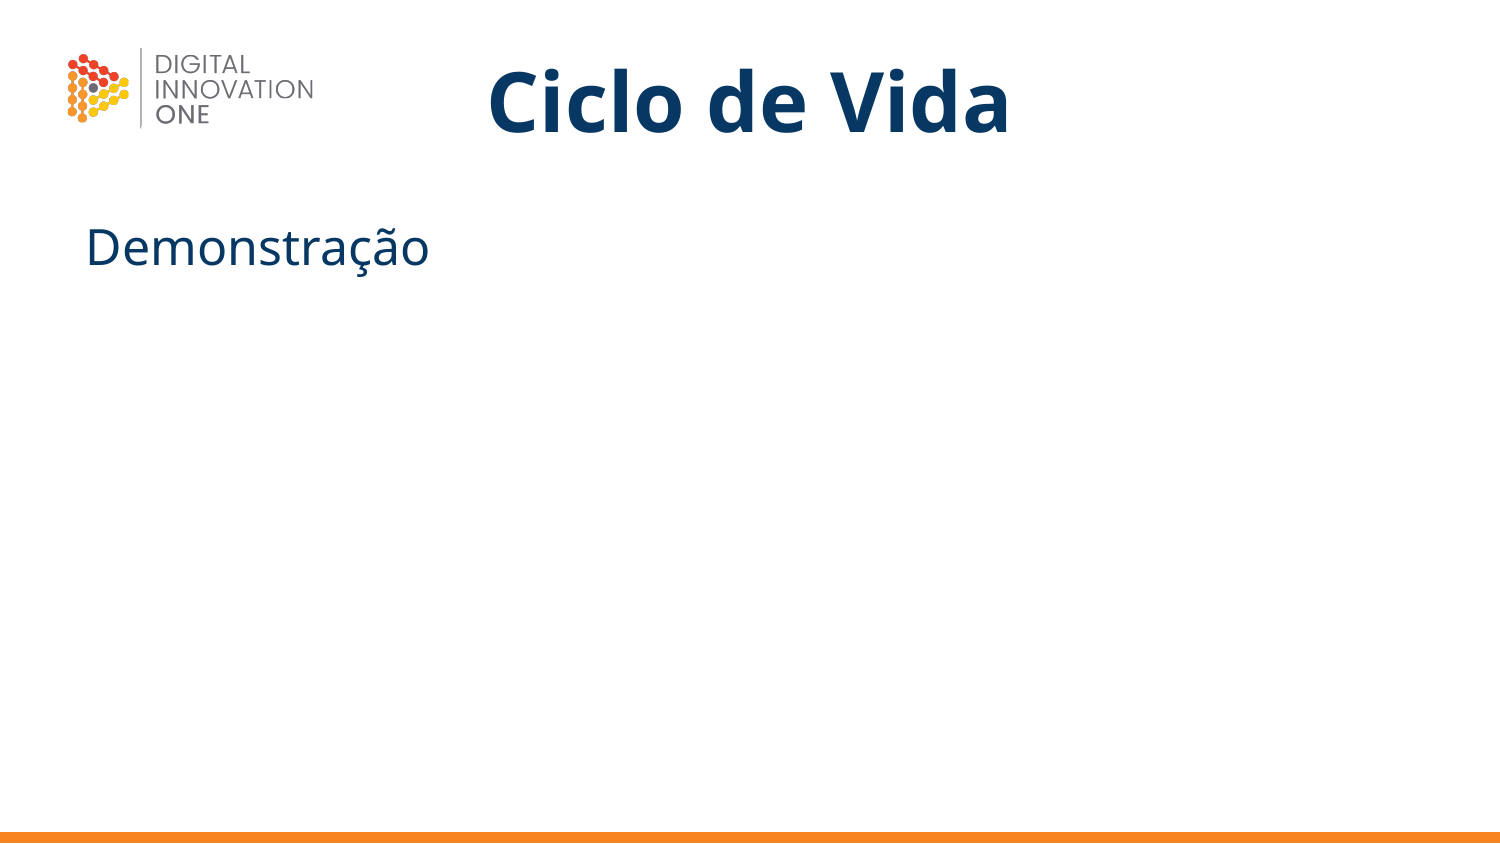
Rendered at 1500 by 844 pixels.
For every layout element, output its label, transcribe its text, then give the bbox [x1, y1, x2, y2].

text_box Demonstração [58, 200, 1449, 302]
picture [50, 39, 331, 138]
text_box [0, 832, 1500, 843]
subtitle Ciclo de Vida [51, 50, 1449, 148]
